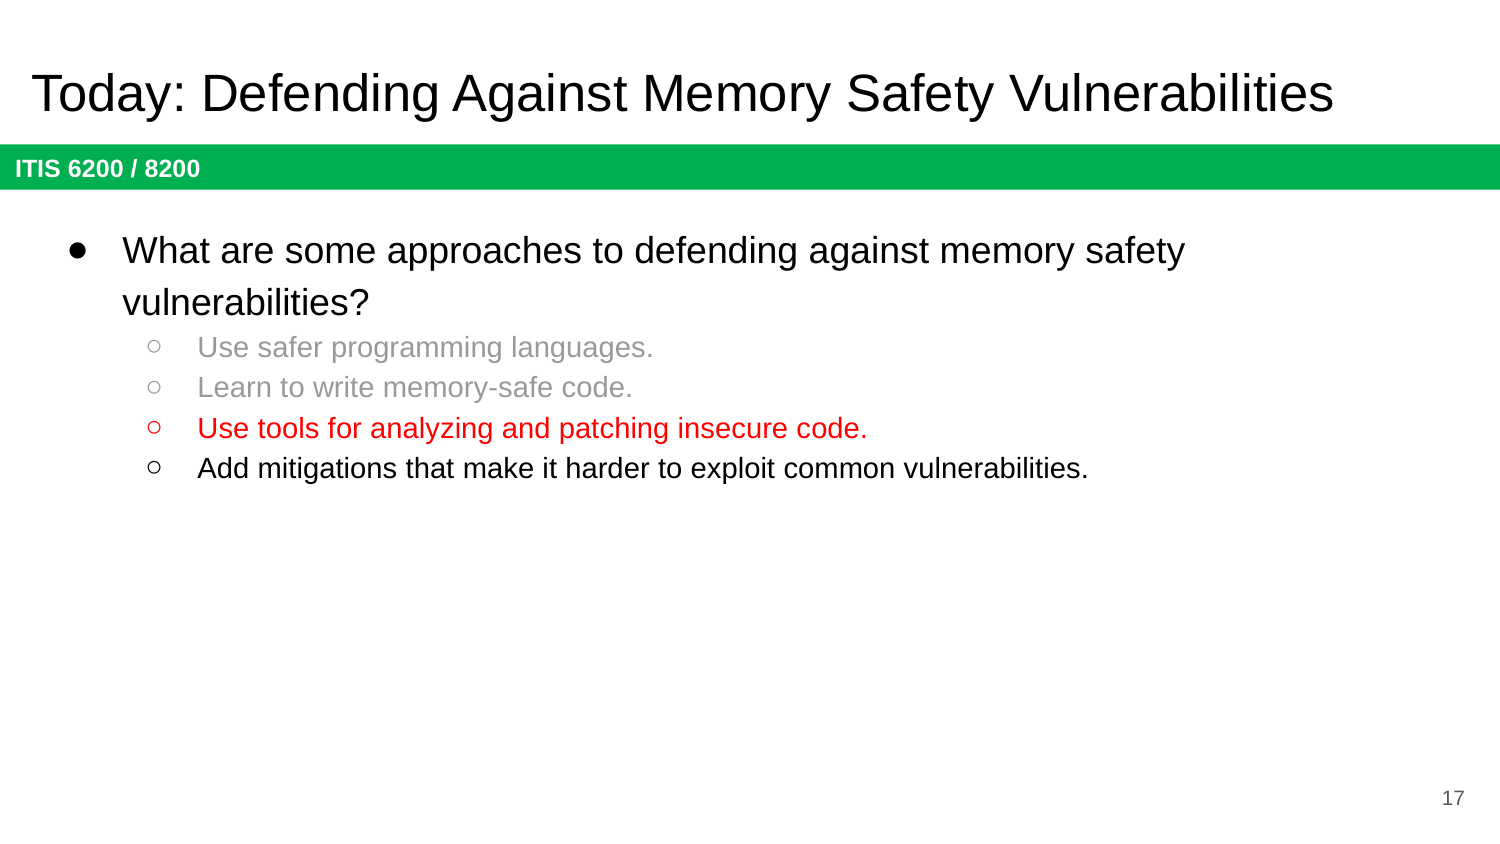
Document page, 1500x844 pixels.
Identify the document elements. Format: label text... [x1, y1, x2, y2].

title Today: Defending Against Memory Safety Vulnerabilities [16, 44, 1415, 139]
list What are some approaches to defending against memory safety vulnerabilities? Use safer programming languages. Learn to write memory-safe code. Use tools for analyzing and patching insecure code. Add mitigations that make it harder to exploit common vulnerabilities. [32, 204, 1431, 823]
slide_number 17 [1389, 764, 1480, 830]
